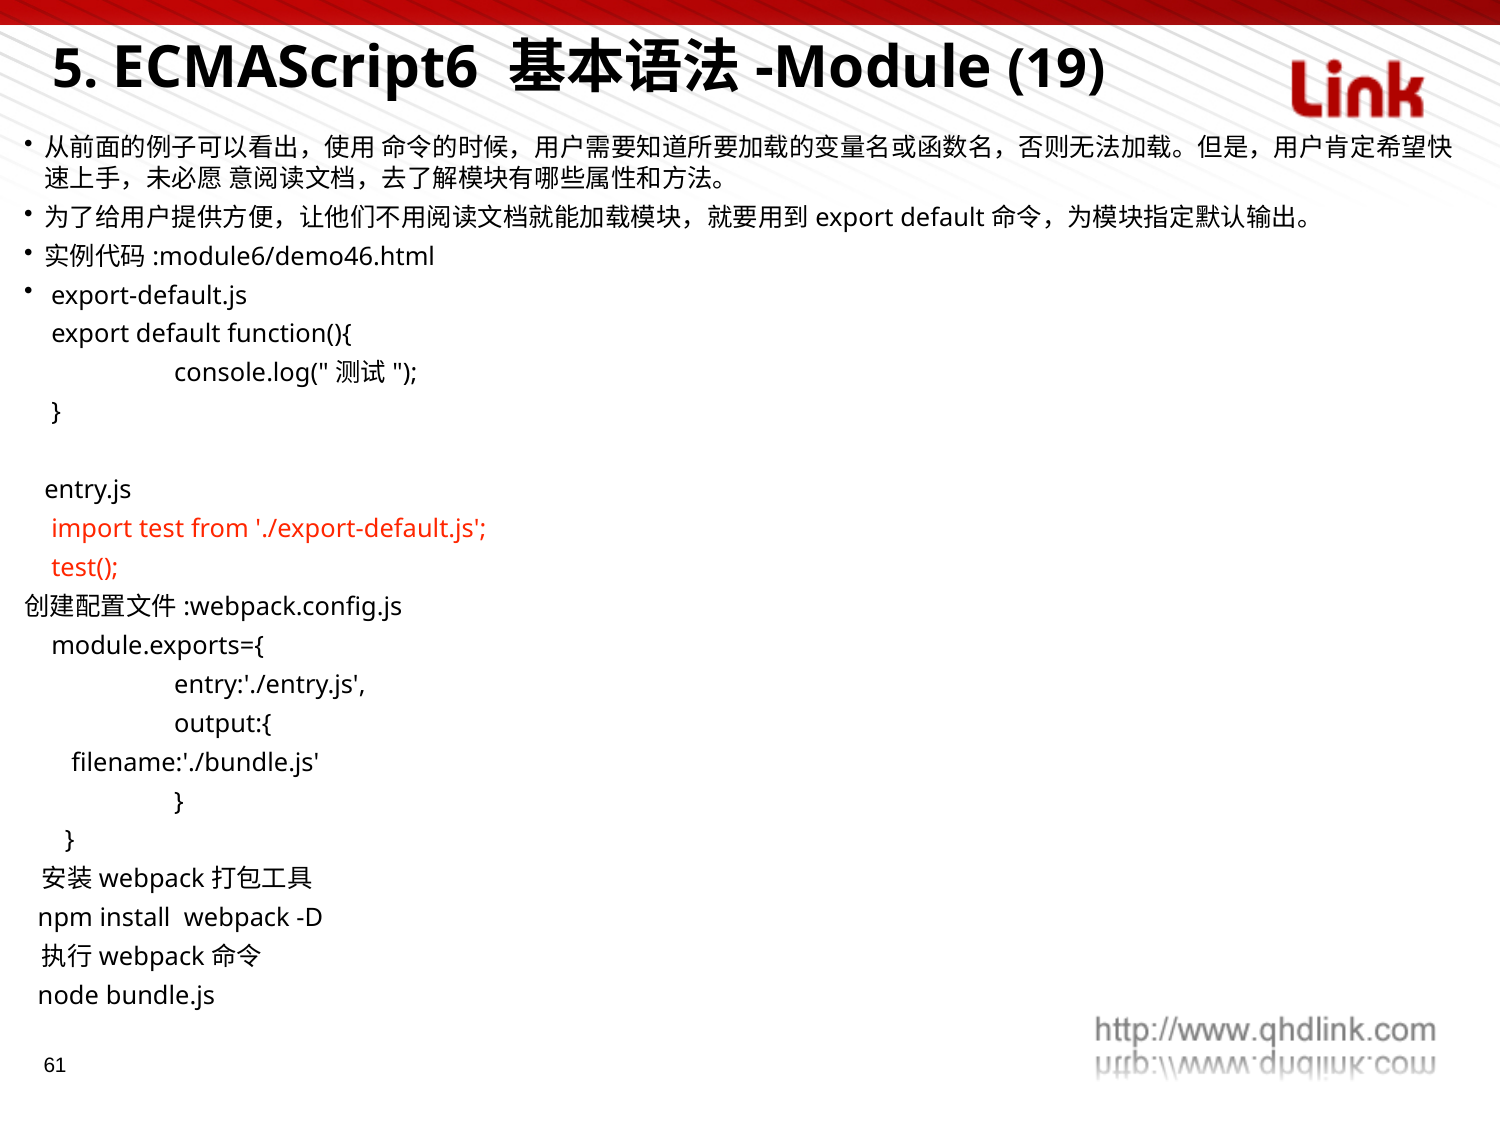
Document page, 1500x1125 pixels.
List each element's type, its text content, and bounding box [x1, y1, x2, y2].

title 5. ECMAScript6 基本语法-Module (19) [51, 36, 1478, 144]
list 从前面的例子可以看出，使用 命令的时候，用户需要知道所要加载的变量名或函数名，否则无法加载。但是，用户肯定希望快速上手，未必愿 意阅读文档，去了解模块有哪些属性和方法。 为了给用户提供方便，让他们不用阅读文档就能加载模块，就要用到export default命令，为模块指定默认输出。 实例代码:module6/demo46.html export-default.js export default function(){ console.log("测试"); } entry.js import test from './export-default.js'; test(); 创建配置文件:webpack.config.js module.exports={ entry:'./entry.js', output:{ filename:'./bundle.js' } } 安装webpack打包工具 npm install webpack -D 执行webpack命令 node bundle.js [23, 130, 1477, 1125]
picture [0, 0, 1500, 1125]
